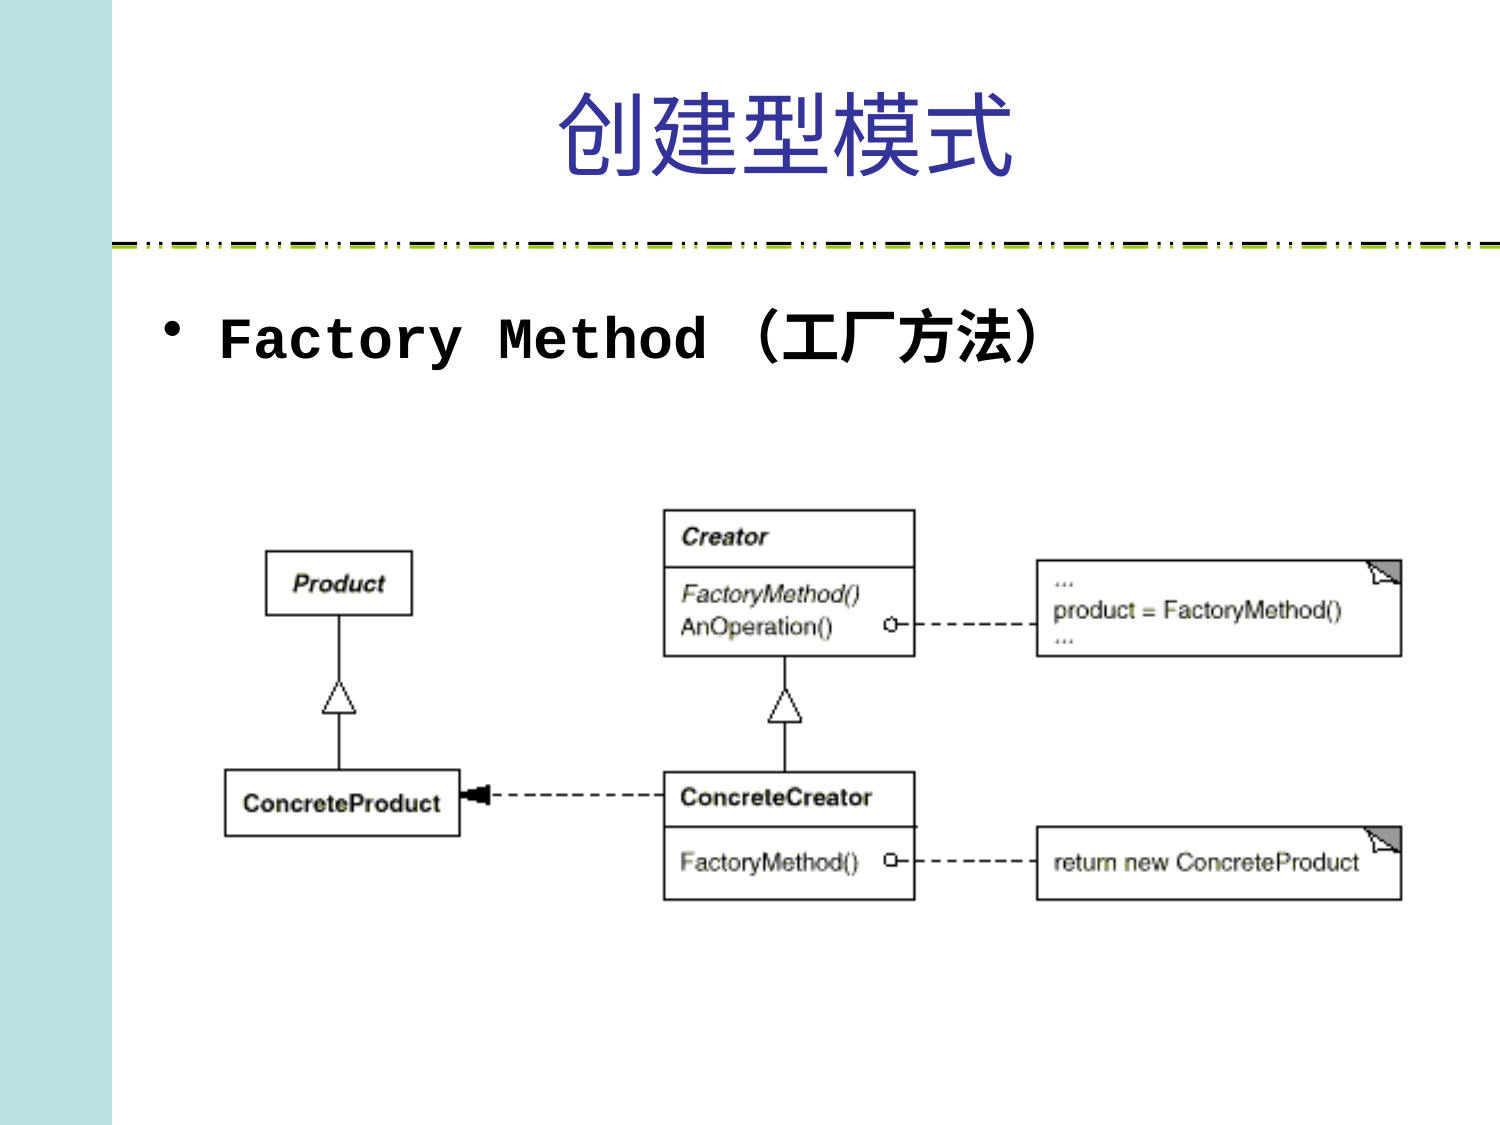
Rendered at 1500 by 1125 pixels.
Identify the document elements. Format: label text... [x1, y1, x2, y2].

list Factory Method（工厂方法） [147, 278, 1425, 1071]
title 创建型模式 [147, 44, 1426, 221]
picture [218, 503, 1412, 906]
